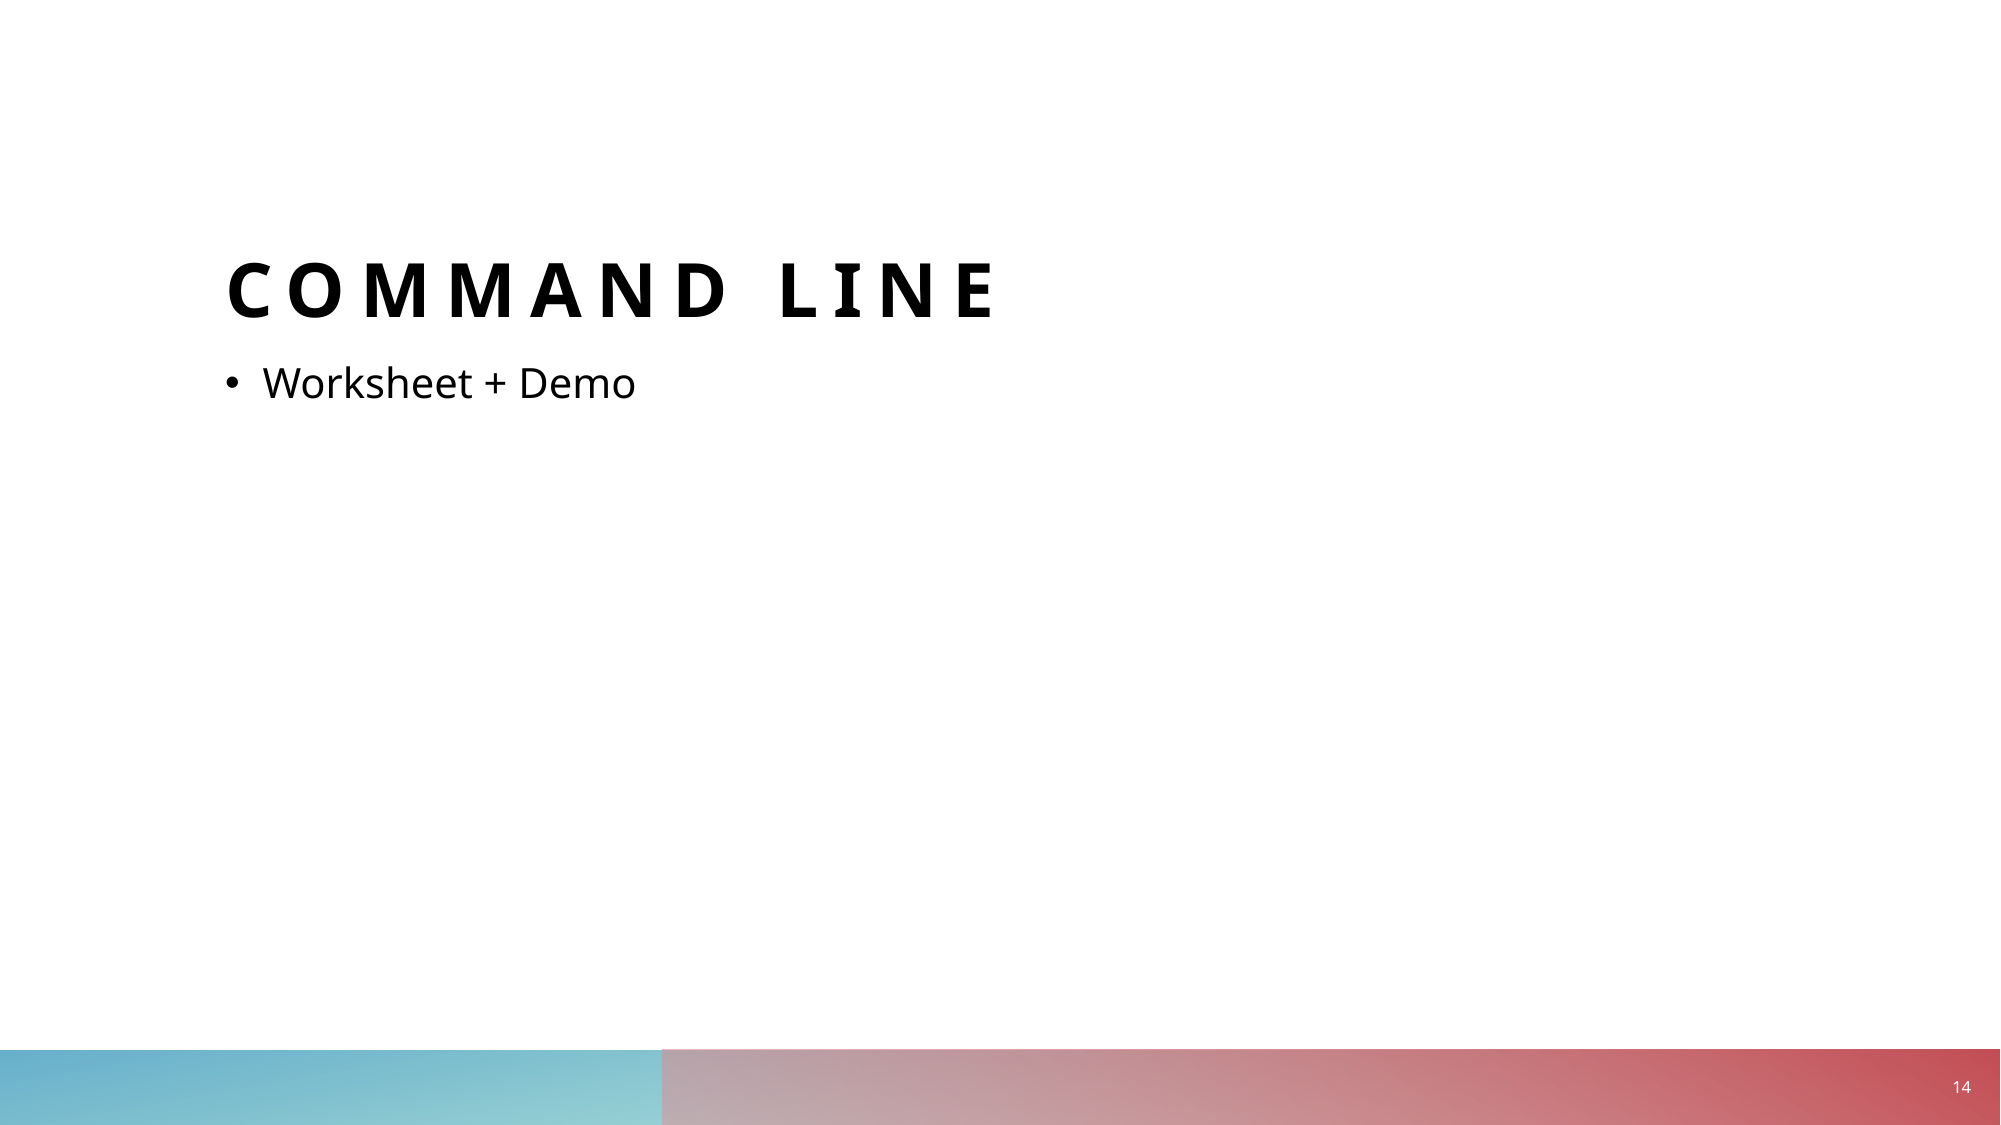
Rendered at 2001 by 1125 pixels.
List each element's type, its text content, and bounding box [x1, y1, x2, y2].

list Worksheet + Demo [225, 346, 1905, 996]
slide_number 14 [1914, 1051, 1987, 1125]
title Command Line [225, 130, 1905, 333]
